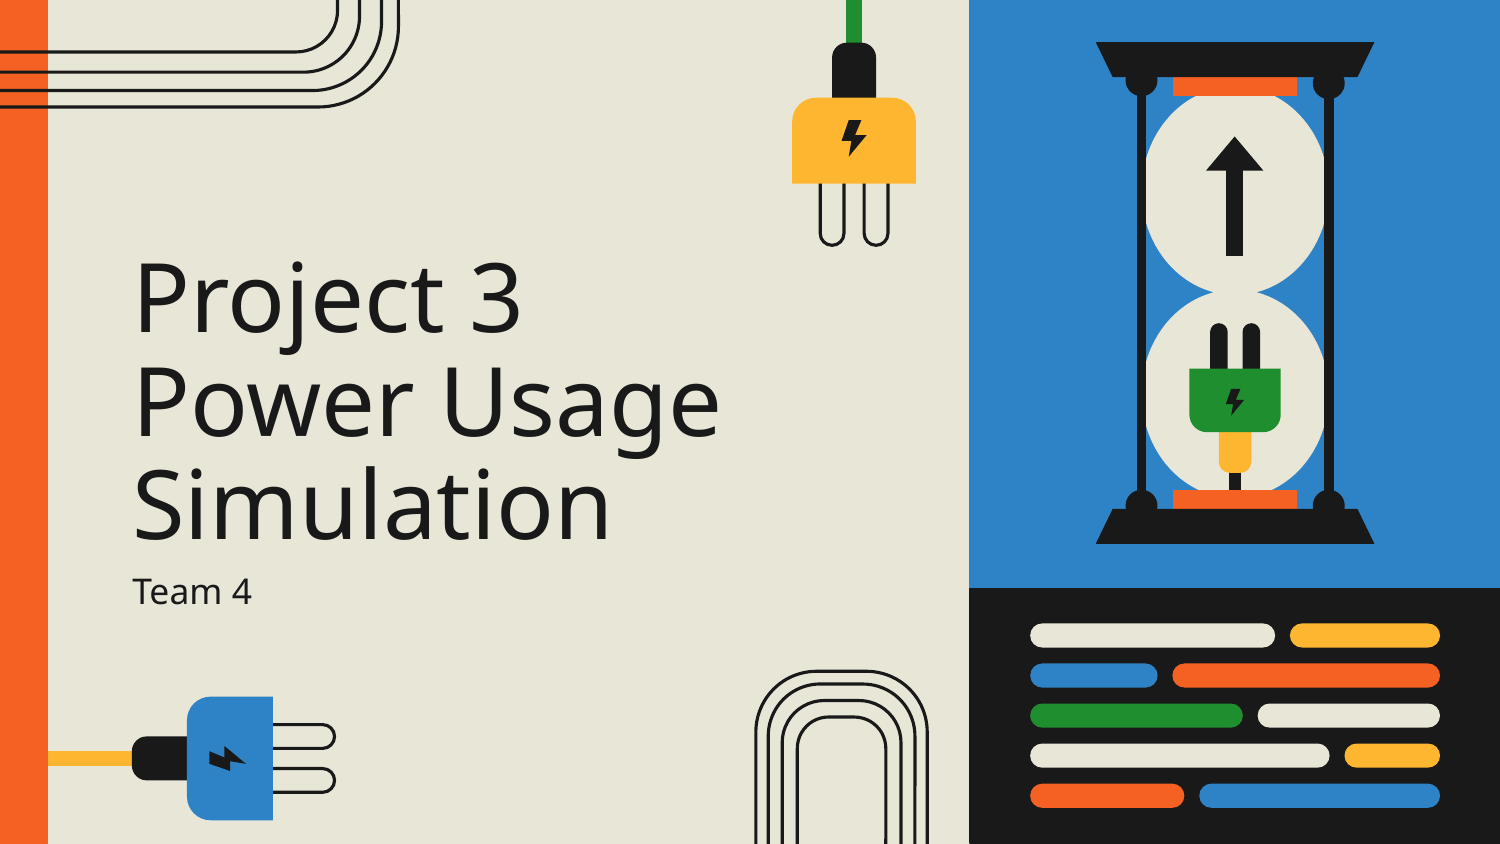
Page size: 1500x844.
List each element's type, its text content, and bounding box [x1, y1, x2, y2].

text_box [1095, 41, 1375, 545]
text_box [129, 615, 254, 844]
title Project 3 Power Usage Simulation [117, 234, 899, 554]
text_box [970, 588, 1500, 843]
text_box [791, 0, 917, 246]
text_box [1029, 623, 1441, 808]
text_box [970, 0, 1500, 588]
subtitle Team 4 [117, 554, 899, 622]
